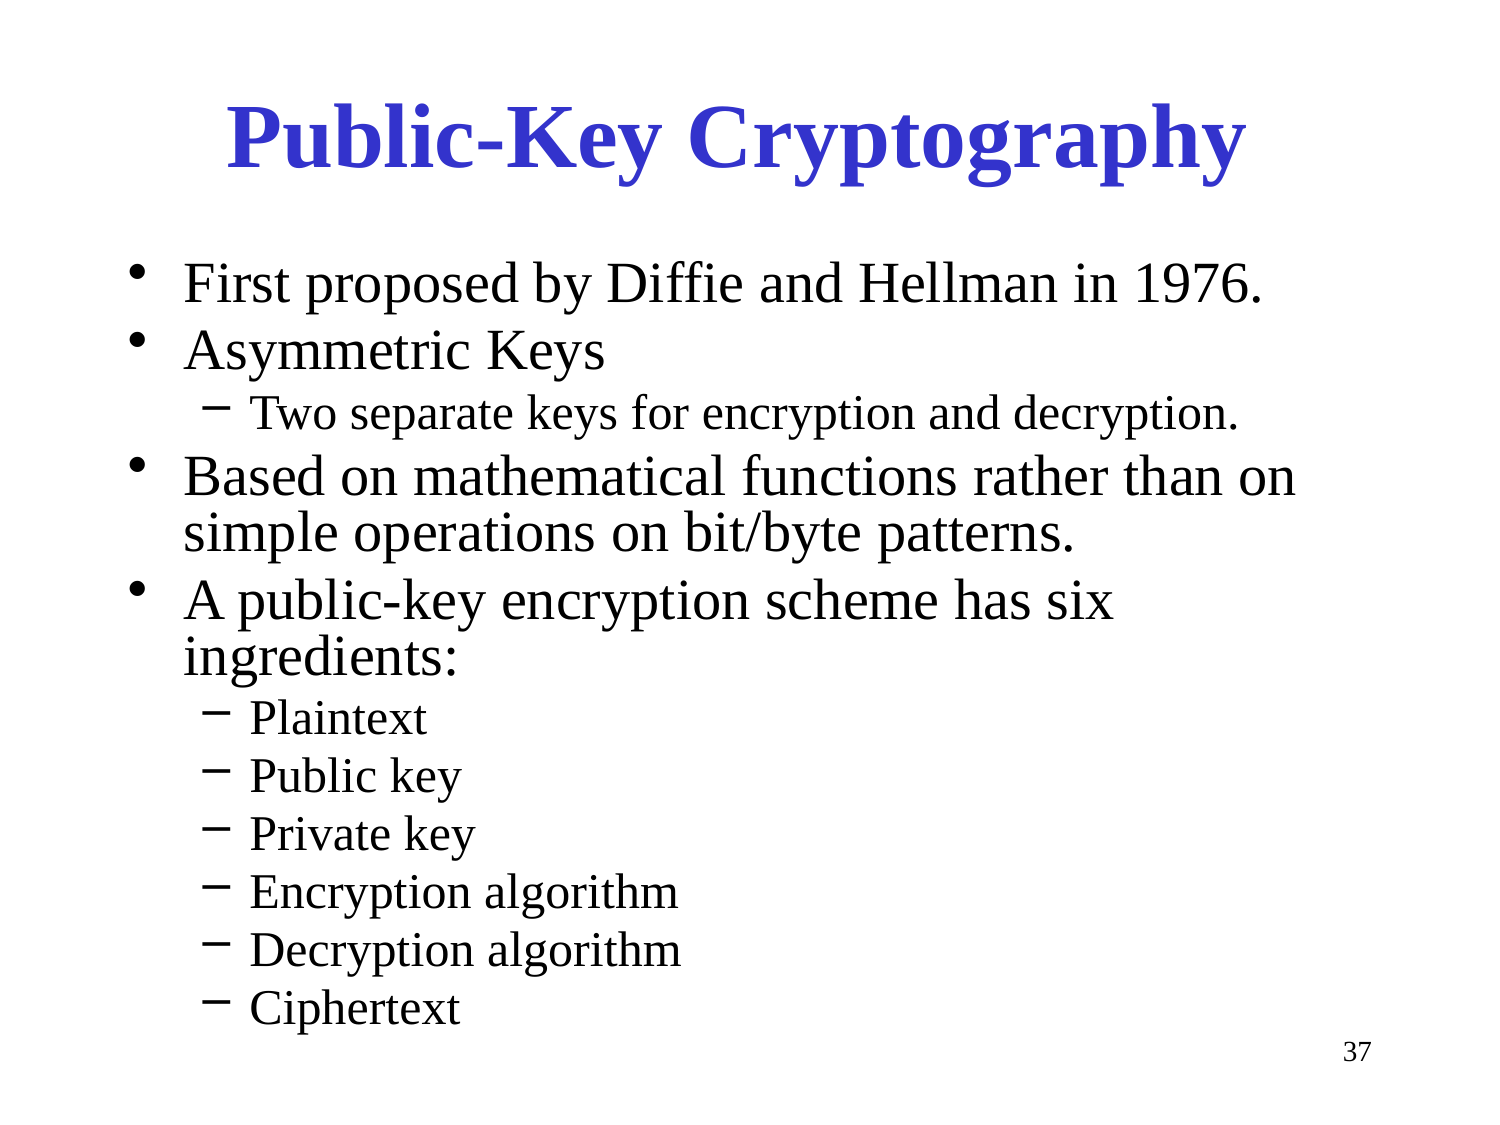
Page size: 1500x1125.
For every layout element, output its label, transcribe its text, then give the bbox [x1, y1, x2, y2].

title Public-Key Cryptography [99, 37, 1376, 226]
slide_number 37 [1074, 1024, 1388, 1101]
list First proposed by Diffie and Hellman in 1976. Asymmetric Keys Two separate keys for encryption and decryption. Based on mathematical functions rather than on simple operations on bit/byte patterns. A public-key encryption scheme has six ingredients: Plaintext Public key Private key Encryption algorithm Decryption algorithm Ciphertext [112, 249, 1388, 1063]
